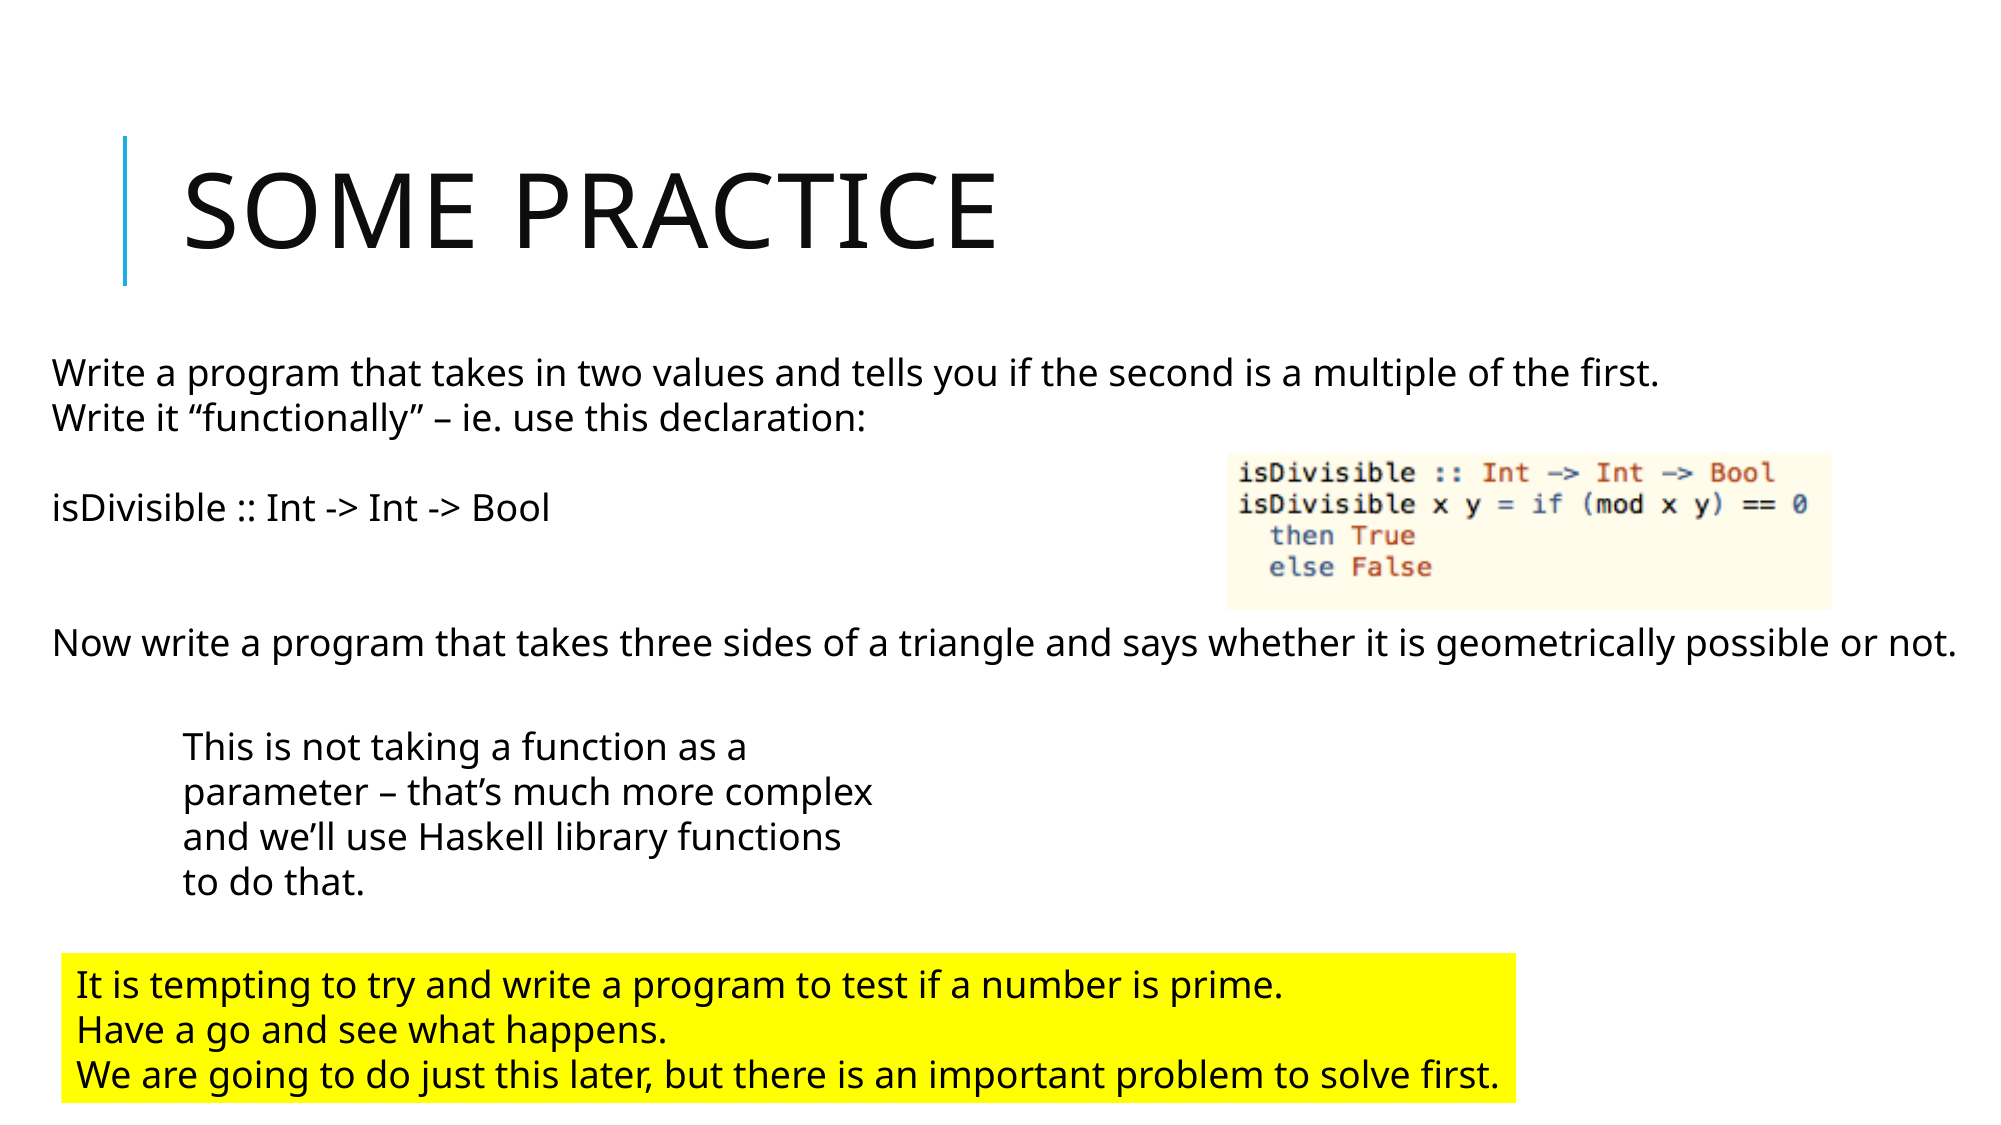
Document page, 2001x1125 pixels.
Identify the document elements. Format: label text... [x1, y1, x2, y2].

text_box Write a program that takes in two values and tells you if the second is a multiple of the first. Write it “functionally” – ie. use this declaration: isDivisible :: Int -> Int -> Bool Now write a program that takes three sides of a triangle and says whether it is geometrically possible or not. [36, 341, 1975, 672]
picture [1227, 452, 1833, 610]
text_box It is tempting to try and write a program to test if a number is prime. Have a go and see what happens. We are going to do just this later, but there is an important problem to solve first. [61, 953, 1517, 1103]
text_box This is not taking a function as a parameter – that’s much more complex and we’ll use Haskell library functions to do that. [167, 715, 898, 911]
title Some practice [168, 96, 1763, 341]
